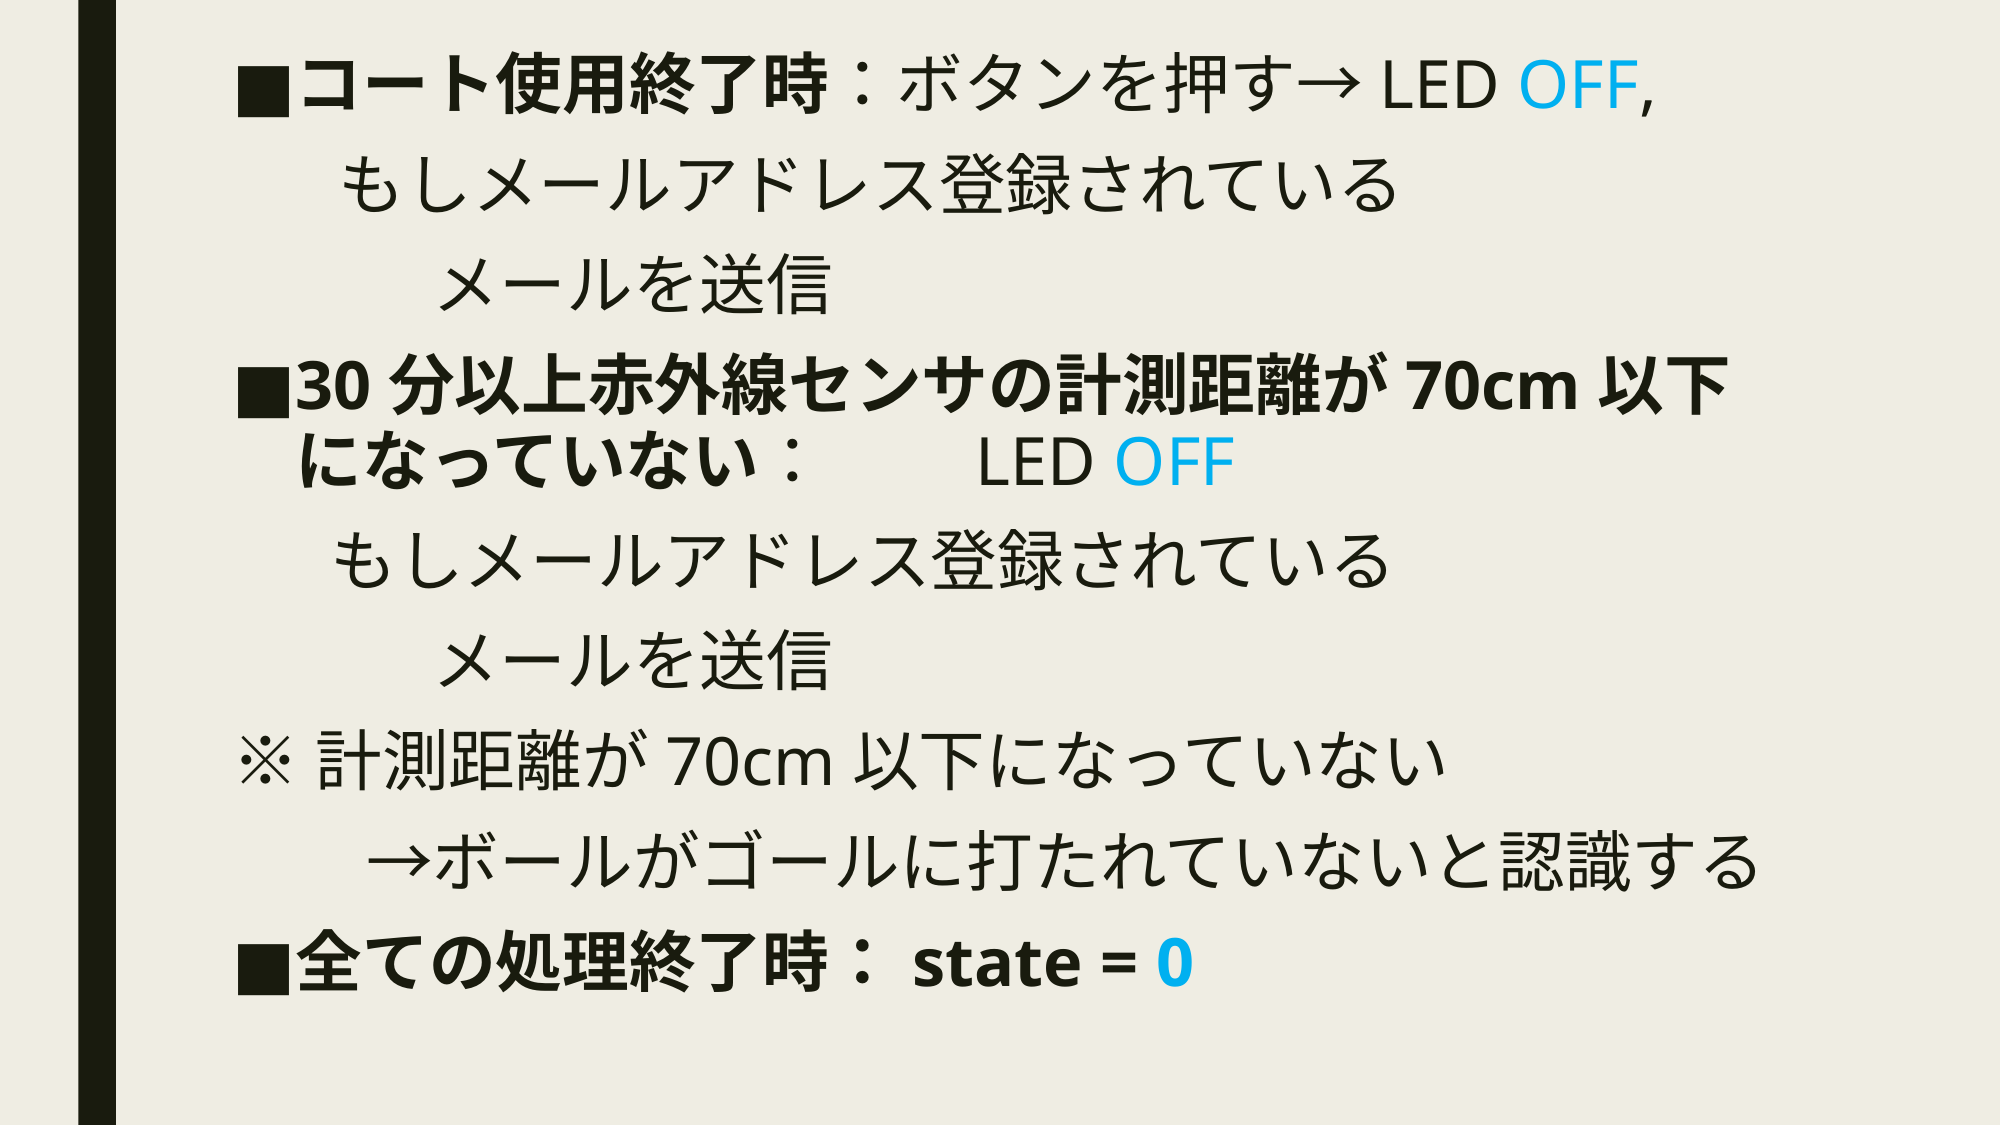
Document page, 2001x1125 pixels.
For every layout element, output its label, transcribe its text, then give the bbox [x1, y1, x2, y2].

list コート使用終了時：ボタンを押す→LED OFF, もしメールアドレス登録されている メールを送信 30分以上赤外線センサの計測距離が70cm以下になっていない： LED OFF もしメールアドレス登録されている メールを送信 ※計測距離が70cm以下になっていない →ボールがゴールに打たれていないと認識する 全ての処理終了時：state = 0 [217, 41, 1800, 1125]
